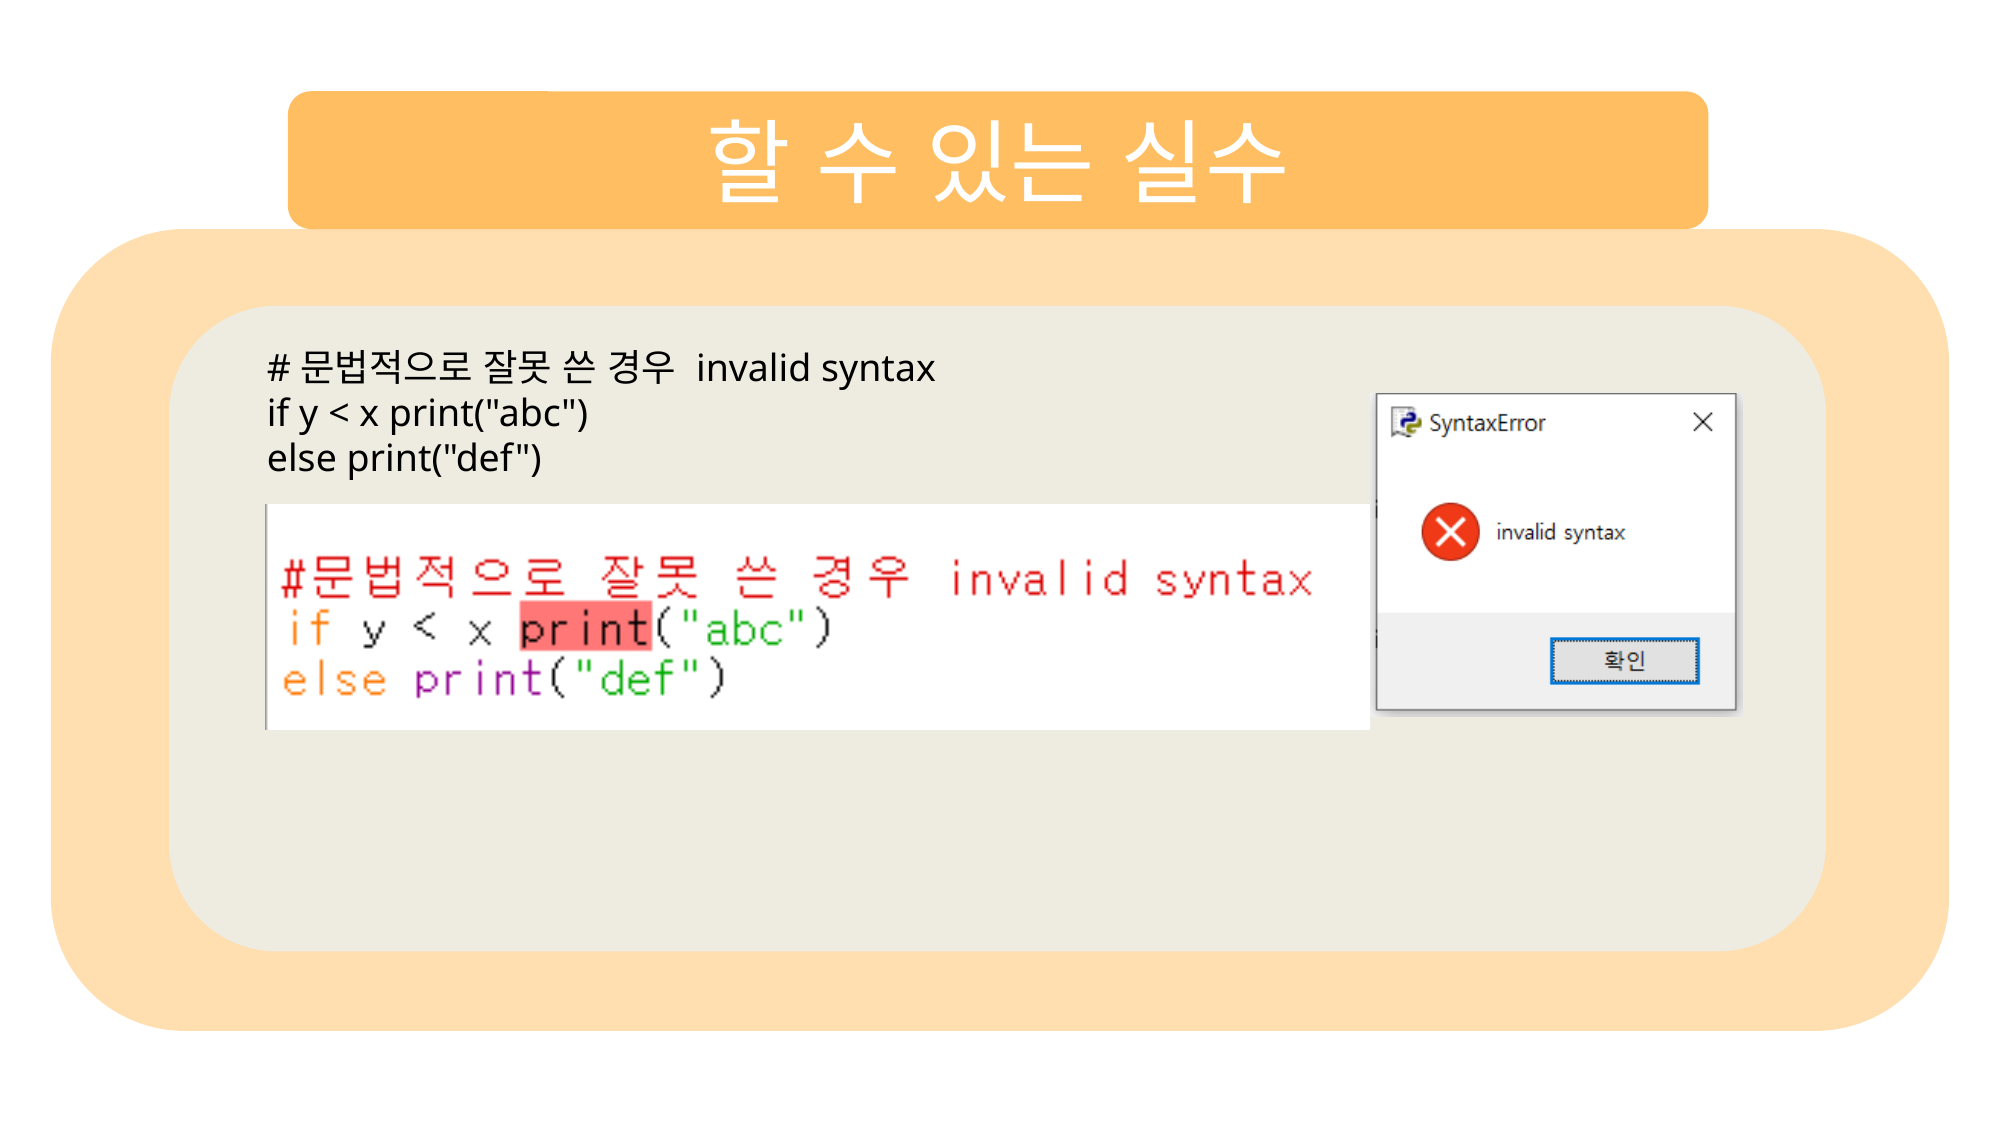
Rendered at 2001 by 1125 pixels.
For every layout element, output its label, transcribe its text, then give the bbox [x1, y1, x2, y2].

text_box #문법적으로 잘못 쓴 경우 invalid syntax if y < x print("abc") else print("def") [252, 336, 1745, 577]
text_box [50, 229, 1950, 1031]
text_box [168, 304, 1828, 953]
text_box 할 수 있는 실수 [287, 91, 1709, 229]
picture [252, 393, 1743, 731]
